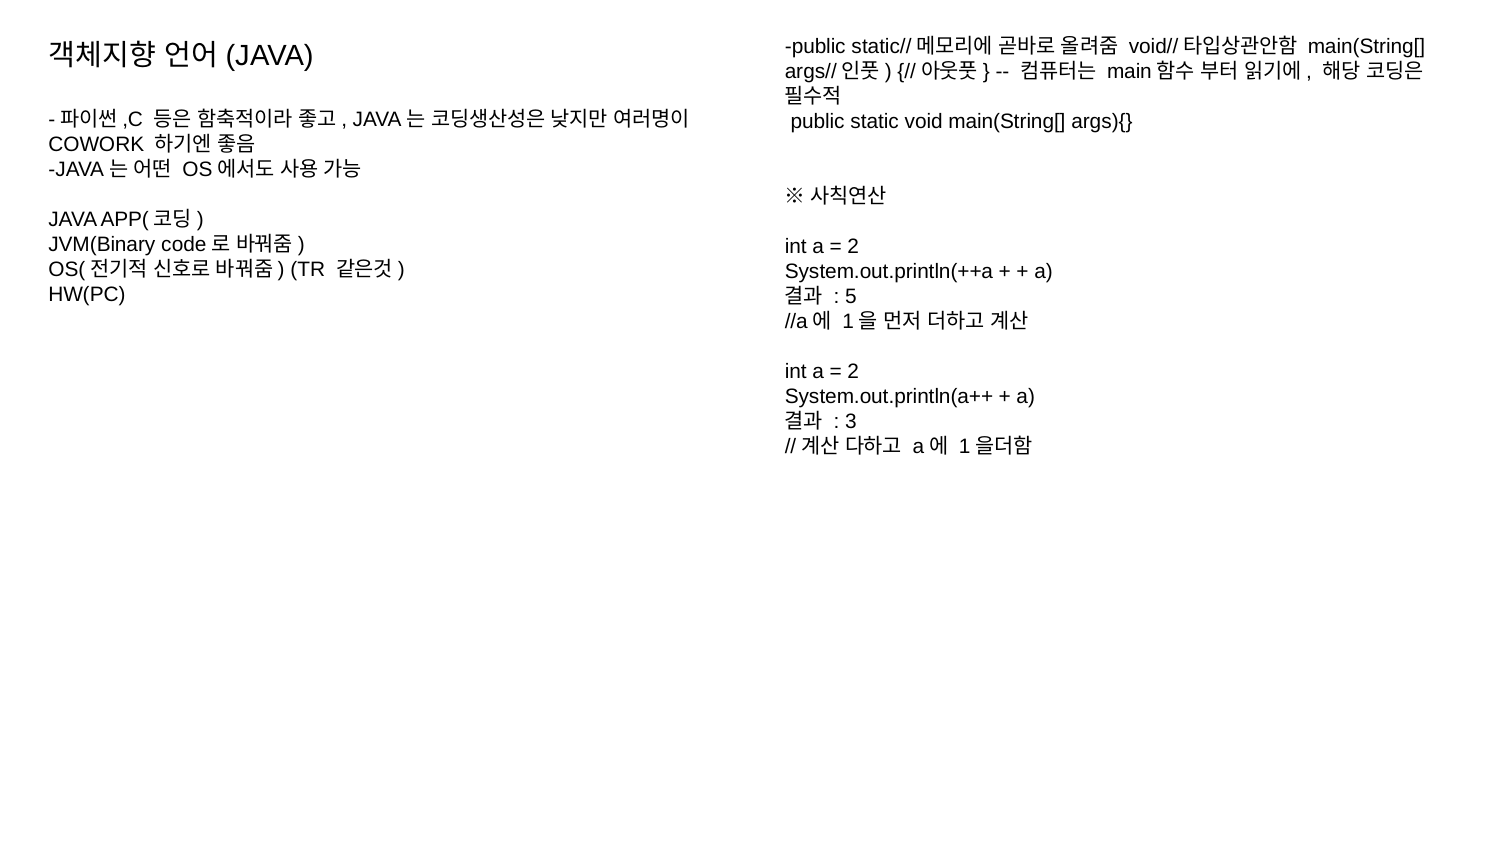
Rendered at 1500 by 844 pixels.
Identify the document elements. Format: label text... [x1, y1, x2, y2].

text_box -public static//메모리에 곧바로 올려줌 void//타입상관안함 main(String[] args//인풋) {//아웃풋} -- 컴퓨터는 main함수 부터 읽기에, 해당 코딩은 필수적 public static void main(String[] args){} ※사칙연산 int a = 2 System.out.println(++a + + a) 결과 : 5 //a에 1을 먼저 더하고 계산 int a = 2 System.out.println(a++ + a) 결과 : 3 //계산 다하고 a에 1을더함 [769, 17, 1473, 797]
text_box 객체지향 언어(JAVA) -파이썬,C 등은 함축적이라 좋고, JAVA는 코딩생산성은 낮지만 여러명이 COWORK 하기엔 좋음 -JAVA는 어떤 OS에서도 사용 가능 JAVA APP(코딩) JVM(Binary code로 바꿔줌) OS(전기적 신호로 바꿔줌) (TR 같은것) HW(PC) [33, 21, 750, 793]
